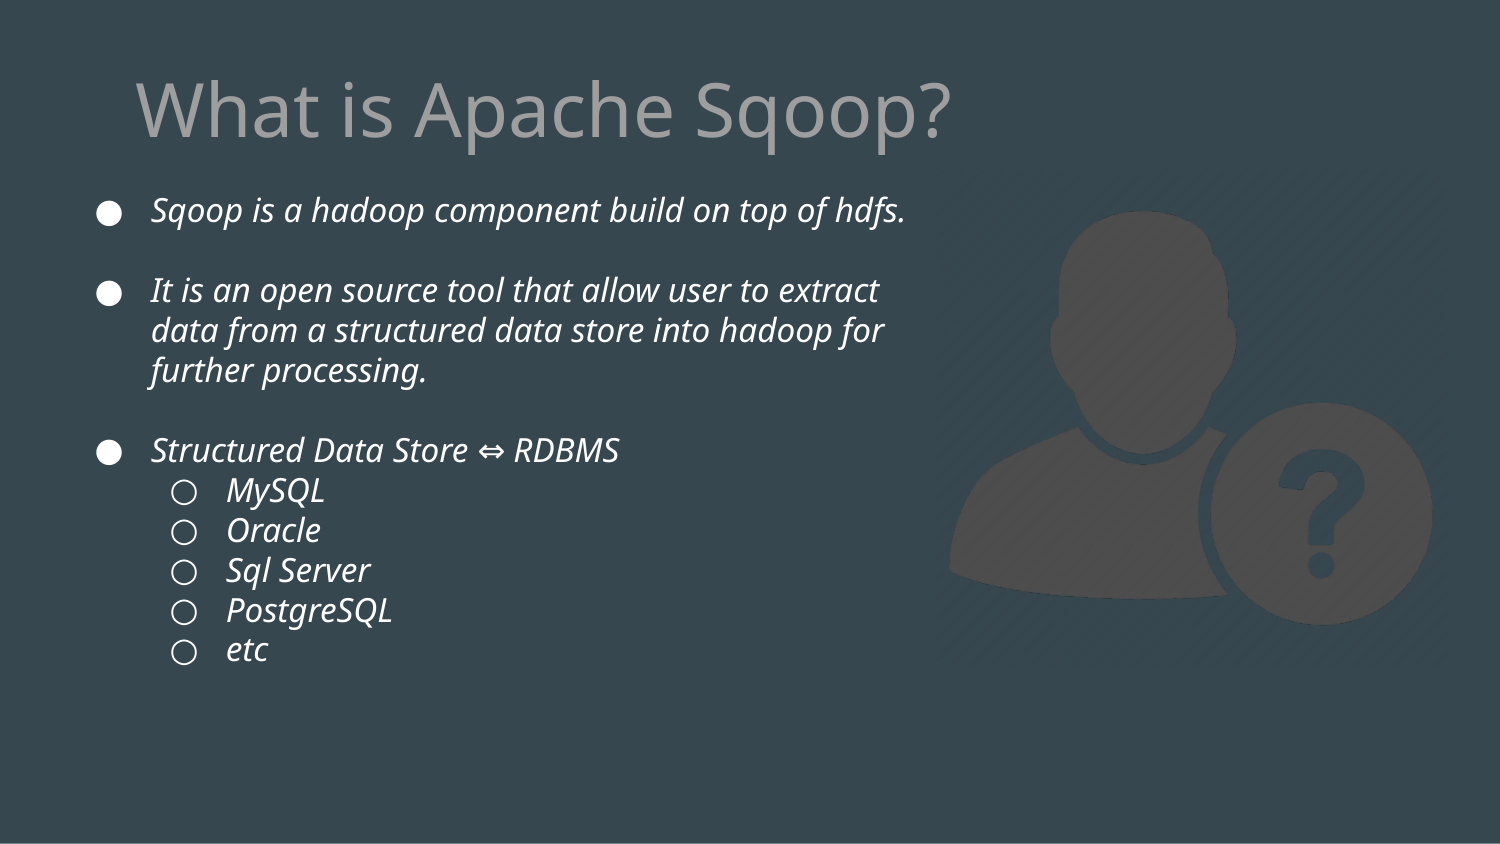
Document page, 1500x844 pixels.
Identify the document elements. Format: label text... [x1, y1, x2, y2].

text_box Sqoop is a hadoop component build on top of hdfs. It is an open source tool that allow user to extract data from a structured data store into hadoop for further processing. Structured Data Store ⇔ RDBMS MySQL Oracle Sql Server PostgreSQL etc [60, 174, 926, 798]
list What is Apache Sqoop? [120, 34, 1083, 143]
picture [933, 168, 1449, 668]
